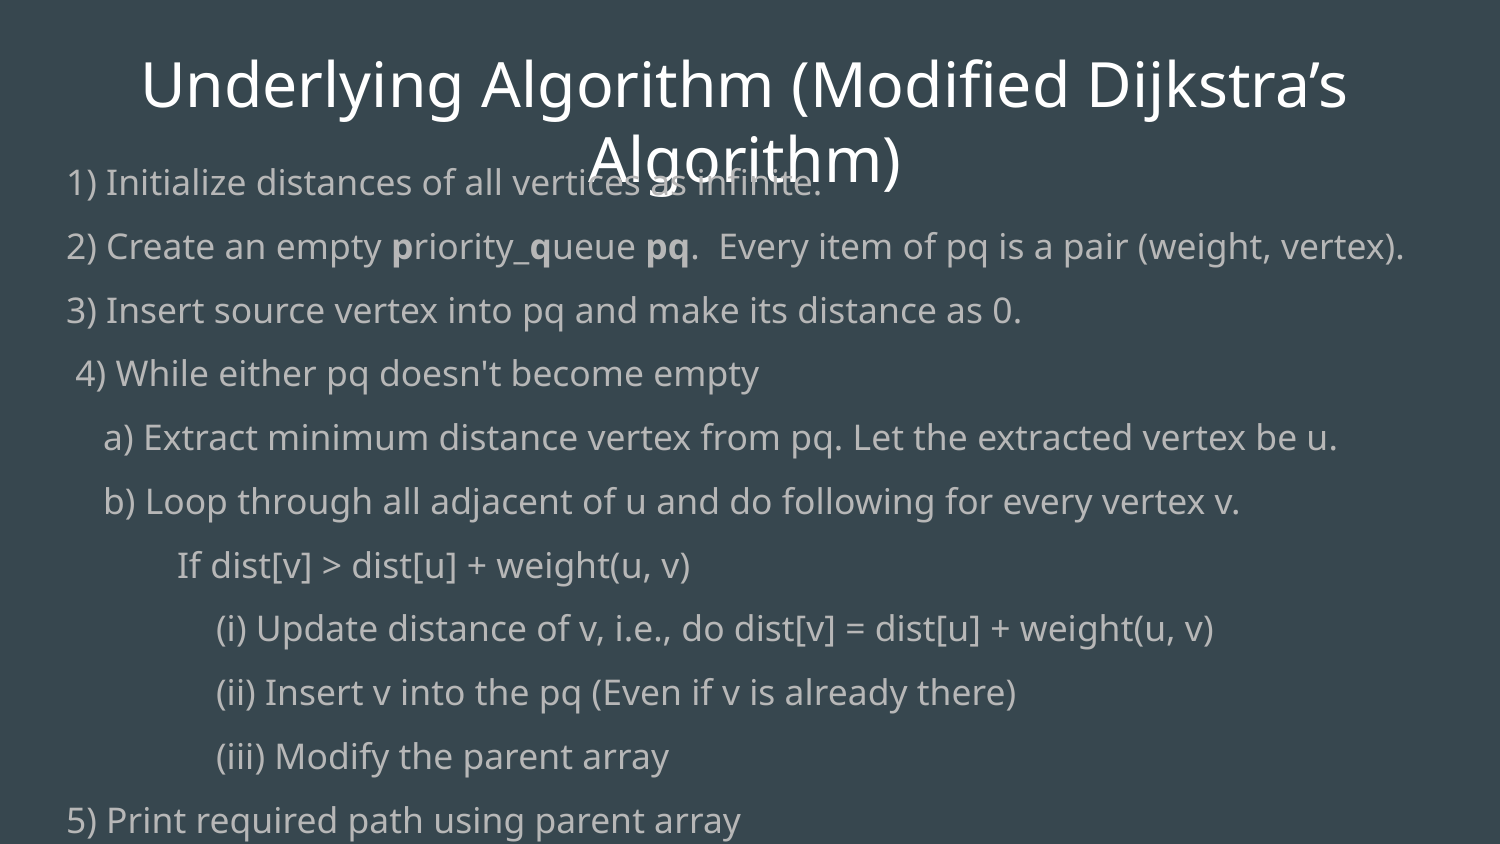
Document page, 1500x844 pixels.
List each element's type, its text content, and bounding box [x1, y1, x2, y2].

list 1) Initialize distances of all vertices as infinite. 2) Create an empty priority_queue pq. Every item of pq is a pair (weight, vertex). 3) Insert source vertex into pq and make its distance as 0. 4) While either pq doesn't become empty a) Extract minimum distance vertex from pq. Let the extracted vertex be u. b) Loop through all adjacent of u and do following for every vertex v. If dist[v] > dist[u] + weight(u, v) (i) Update distance of v, i.e., do dist[v] = dist[u] + weight(u, v) (ii) Insert v into the pq (Even if v is already there) (iii) Modify the parent array 5) Print required path using parent array [51, 123, 1449, 769]
title Underlying Algorithm (Modified Dijkstra’s Algorithm) [0, 29, 1491, 124]
